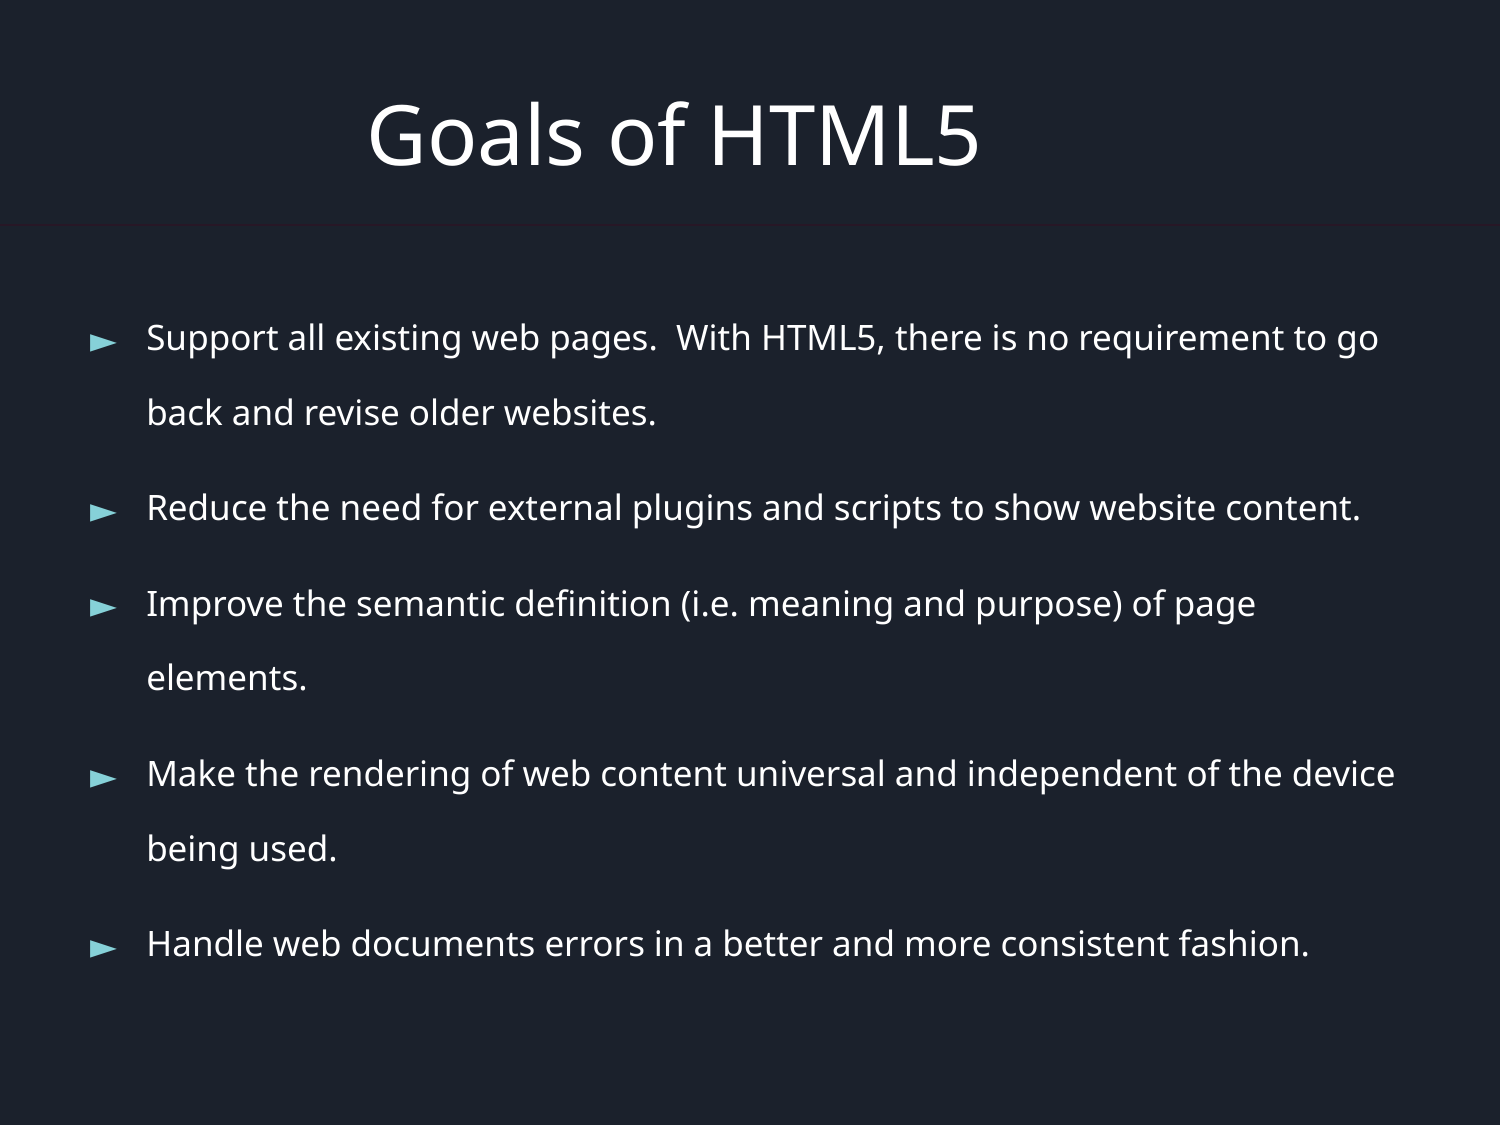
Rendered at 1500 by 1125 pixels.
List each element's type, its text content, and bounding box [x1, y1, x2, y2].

title Goals of HTML5 [0, 75, 1350, 213]
list Support all existing web pages. With HTML5, there is no requirement to go back and revise older websites. Reduce the need for external plugins and scripts to show website content. Improve the semantic definition (i.e. meaning and purpose) of page elements. Make the rendering of web content universal and independent of the device being used. Handle web documents errors in a better and more consistent fashion. [75, 275, 1425, 963]
